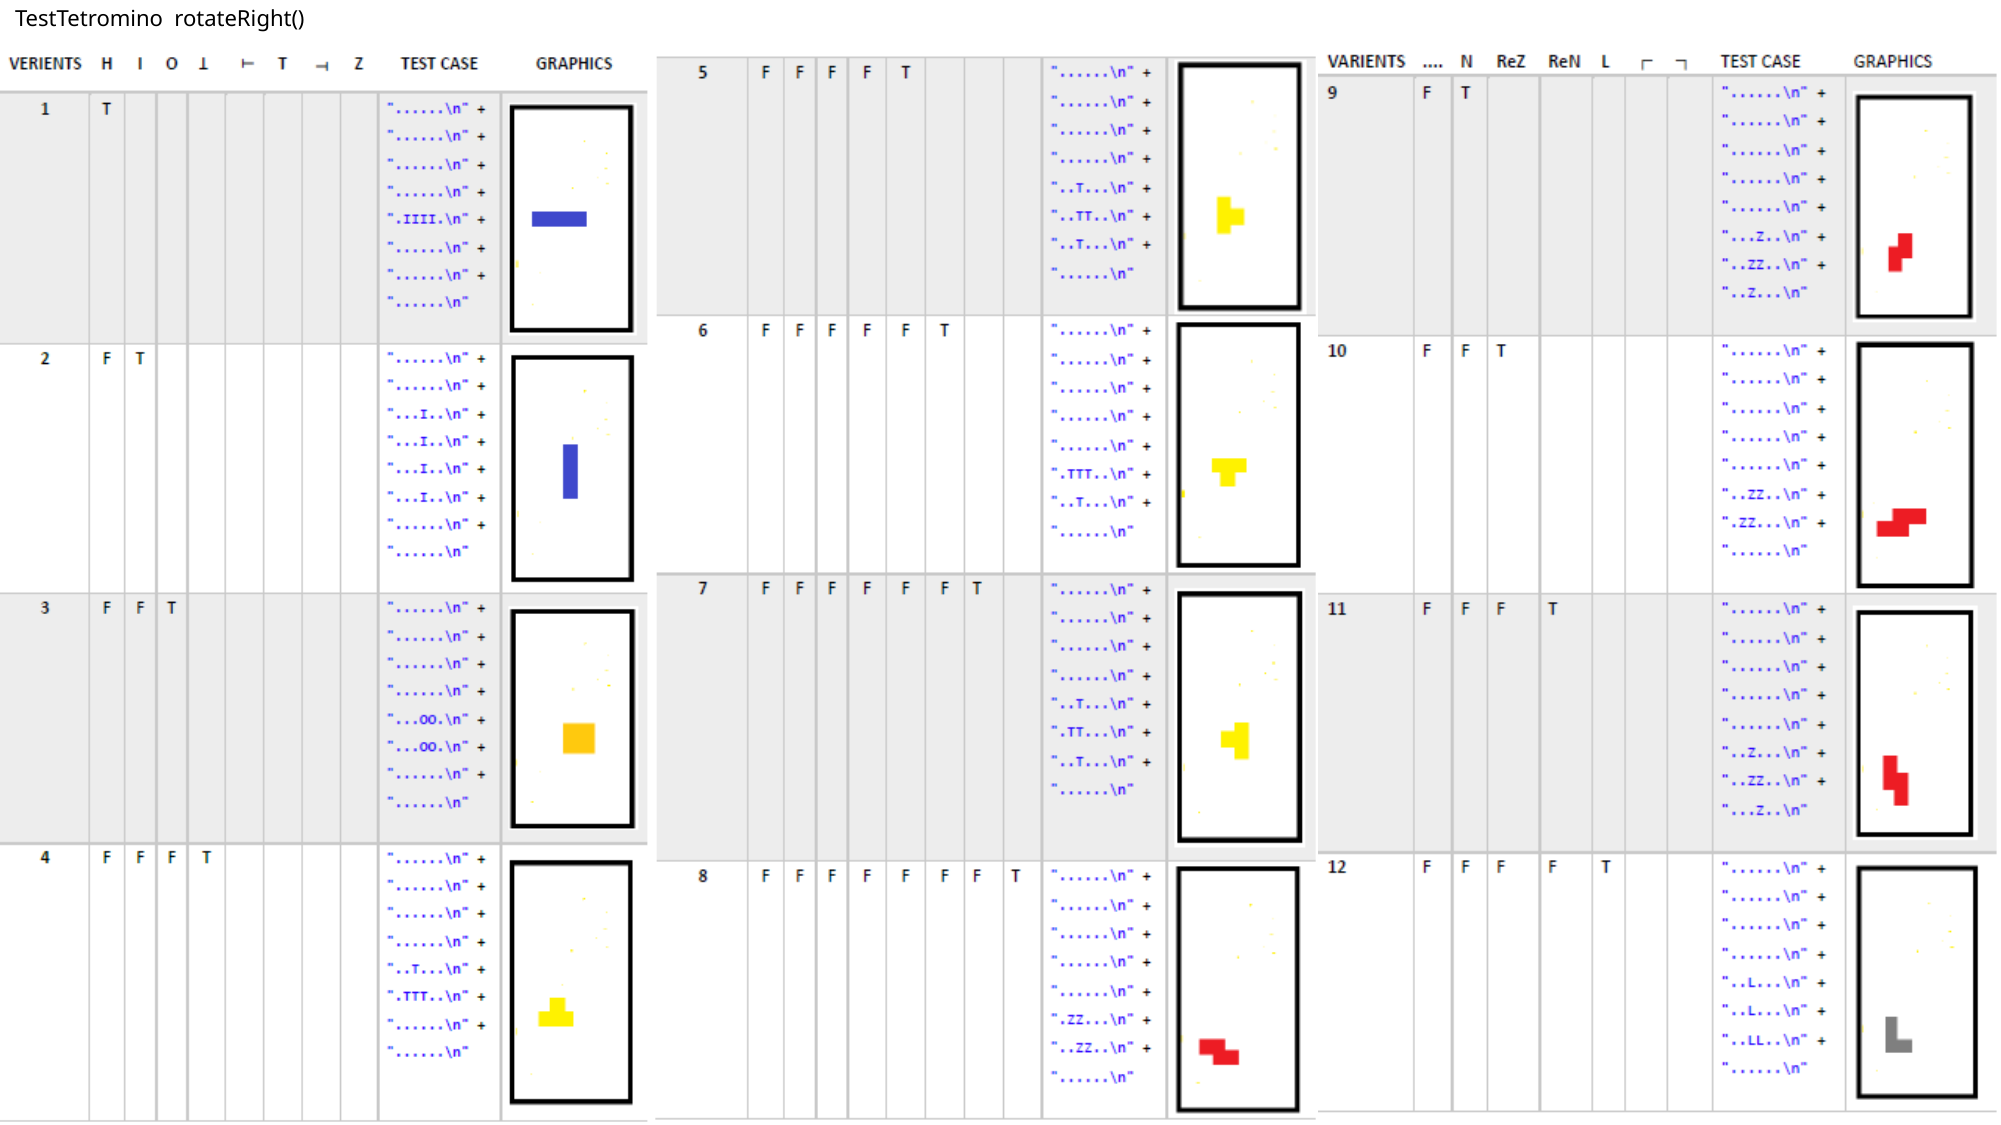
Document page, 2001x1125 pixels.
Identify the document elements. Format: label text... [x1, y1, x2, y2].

title TestTetromino rotateRight() [0, 0, 1725, 39]
picture [0, 47, 2000, 1125]
